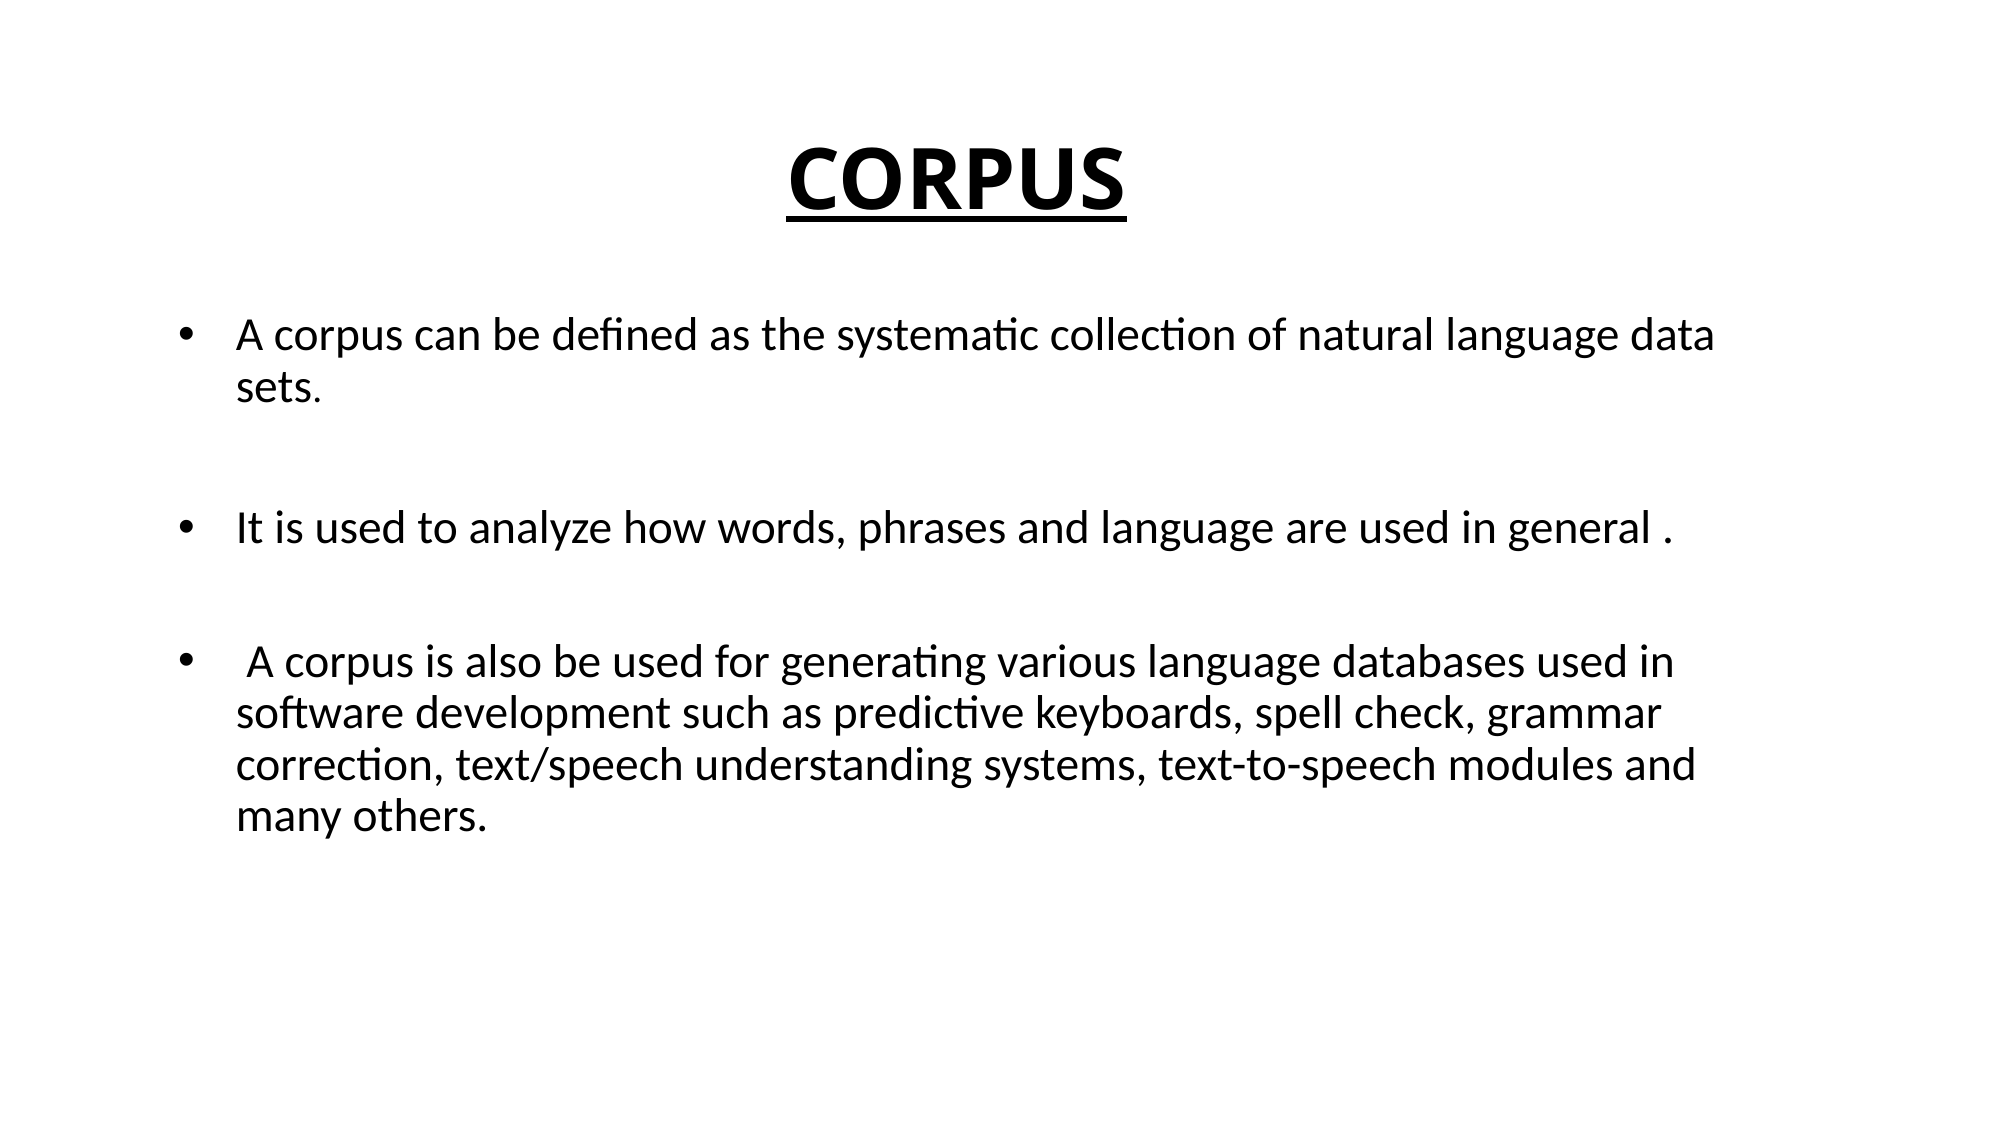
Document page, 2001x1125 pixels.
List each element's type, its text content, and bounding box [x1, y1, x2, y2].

subtitle CORPUS A corpus can be defined as the systematic collection of natural language data sets. It is used to analyze how words, phrases and language are used in general . A corpus is also be used for generating various language databases used in software development such as predictive keyboards, spell check, grammar correction, text/speech understanding systems, text-to-speech modules and many others. [163, 128, 1750, 863]
